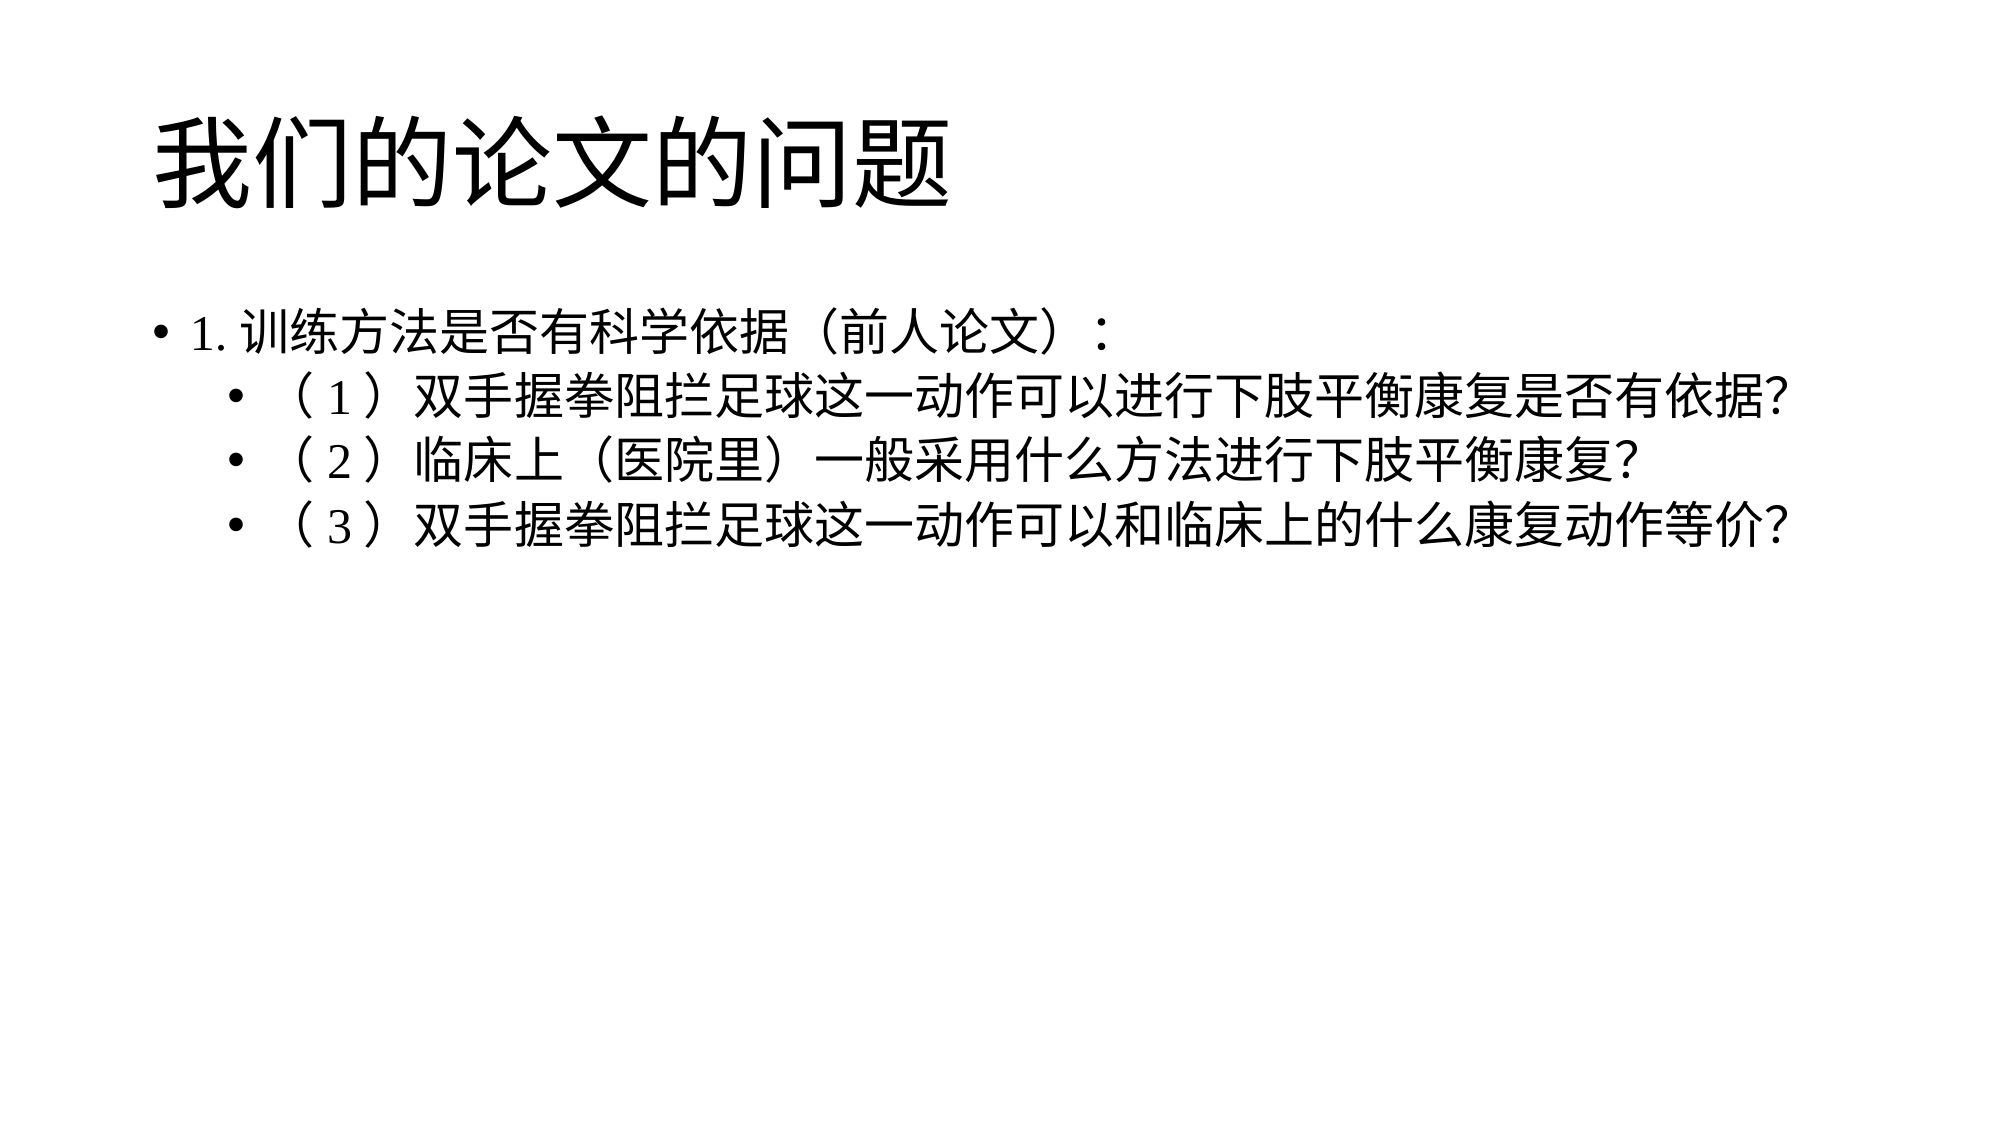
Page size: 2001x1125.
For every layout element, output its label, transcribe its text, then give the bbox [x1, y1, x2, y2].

title 我们的论文的问题 [137, 59, 1863, 278]
list 1.训练方法是否有科学依据（前人论文）： （1）双手握拳阻拦足球这一动作可以进行下肢平衡康复是否有依据？ （2）临床上（医院里）一般采用什么方法进行下肢平衡康复？ （3）双手握拳阻拦足球这一动作可以和临床上的什么康复动作等价？ [137, 299, 1863, 1014]
